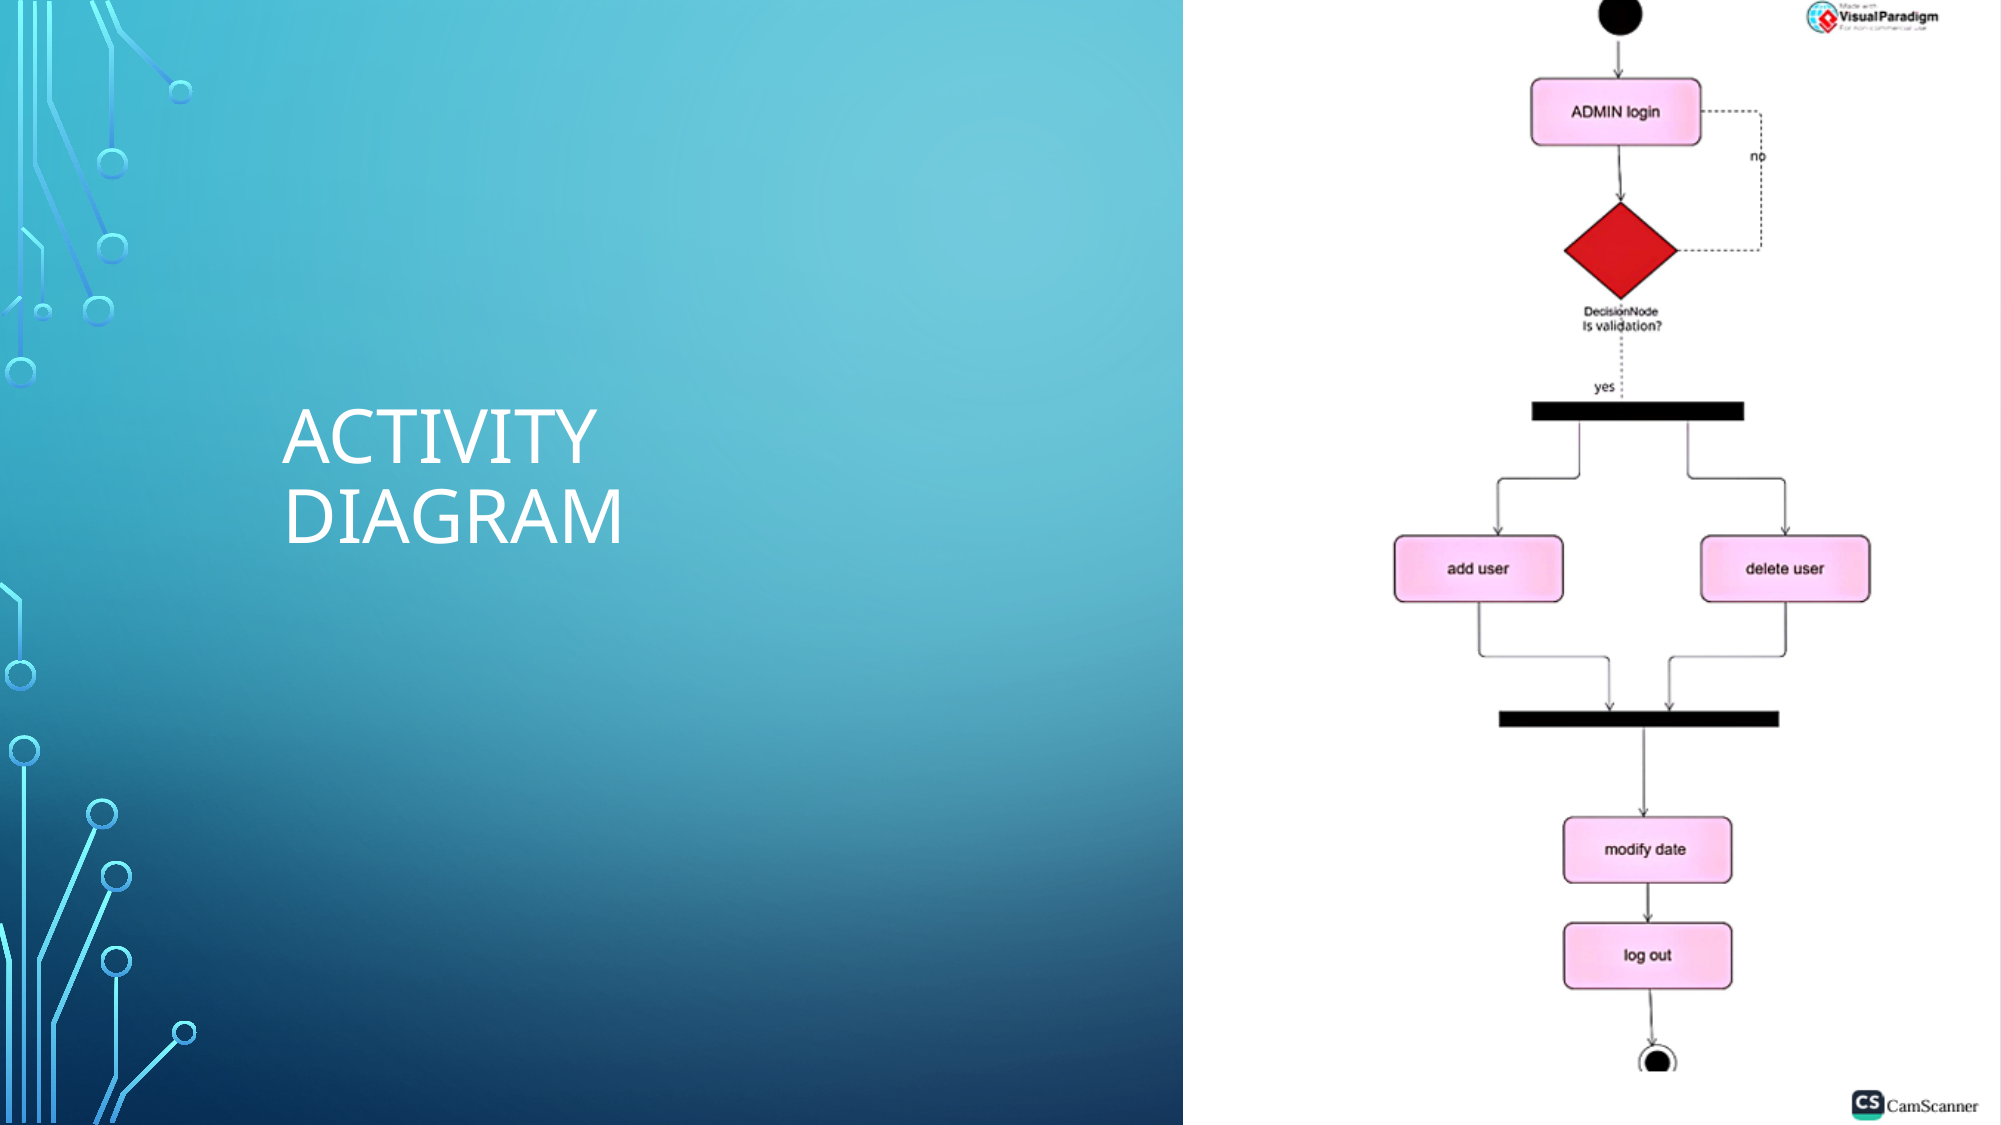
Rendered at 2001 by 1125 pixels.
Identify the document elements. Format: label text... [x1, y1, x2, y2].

title ACTIVITY DIAGRAM [267, 396, 913, 563]
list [1183, 0, 2000, 1125]
